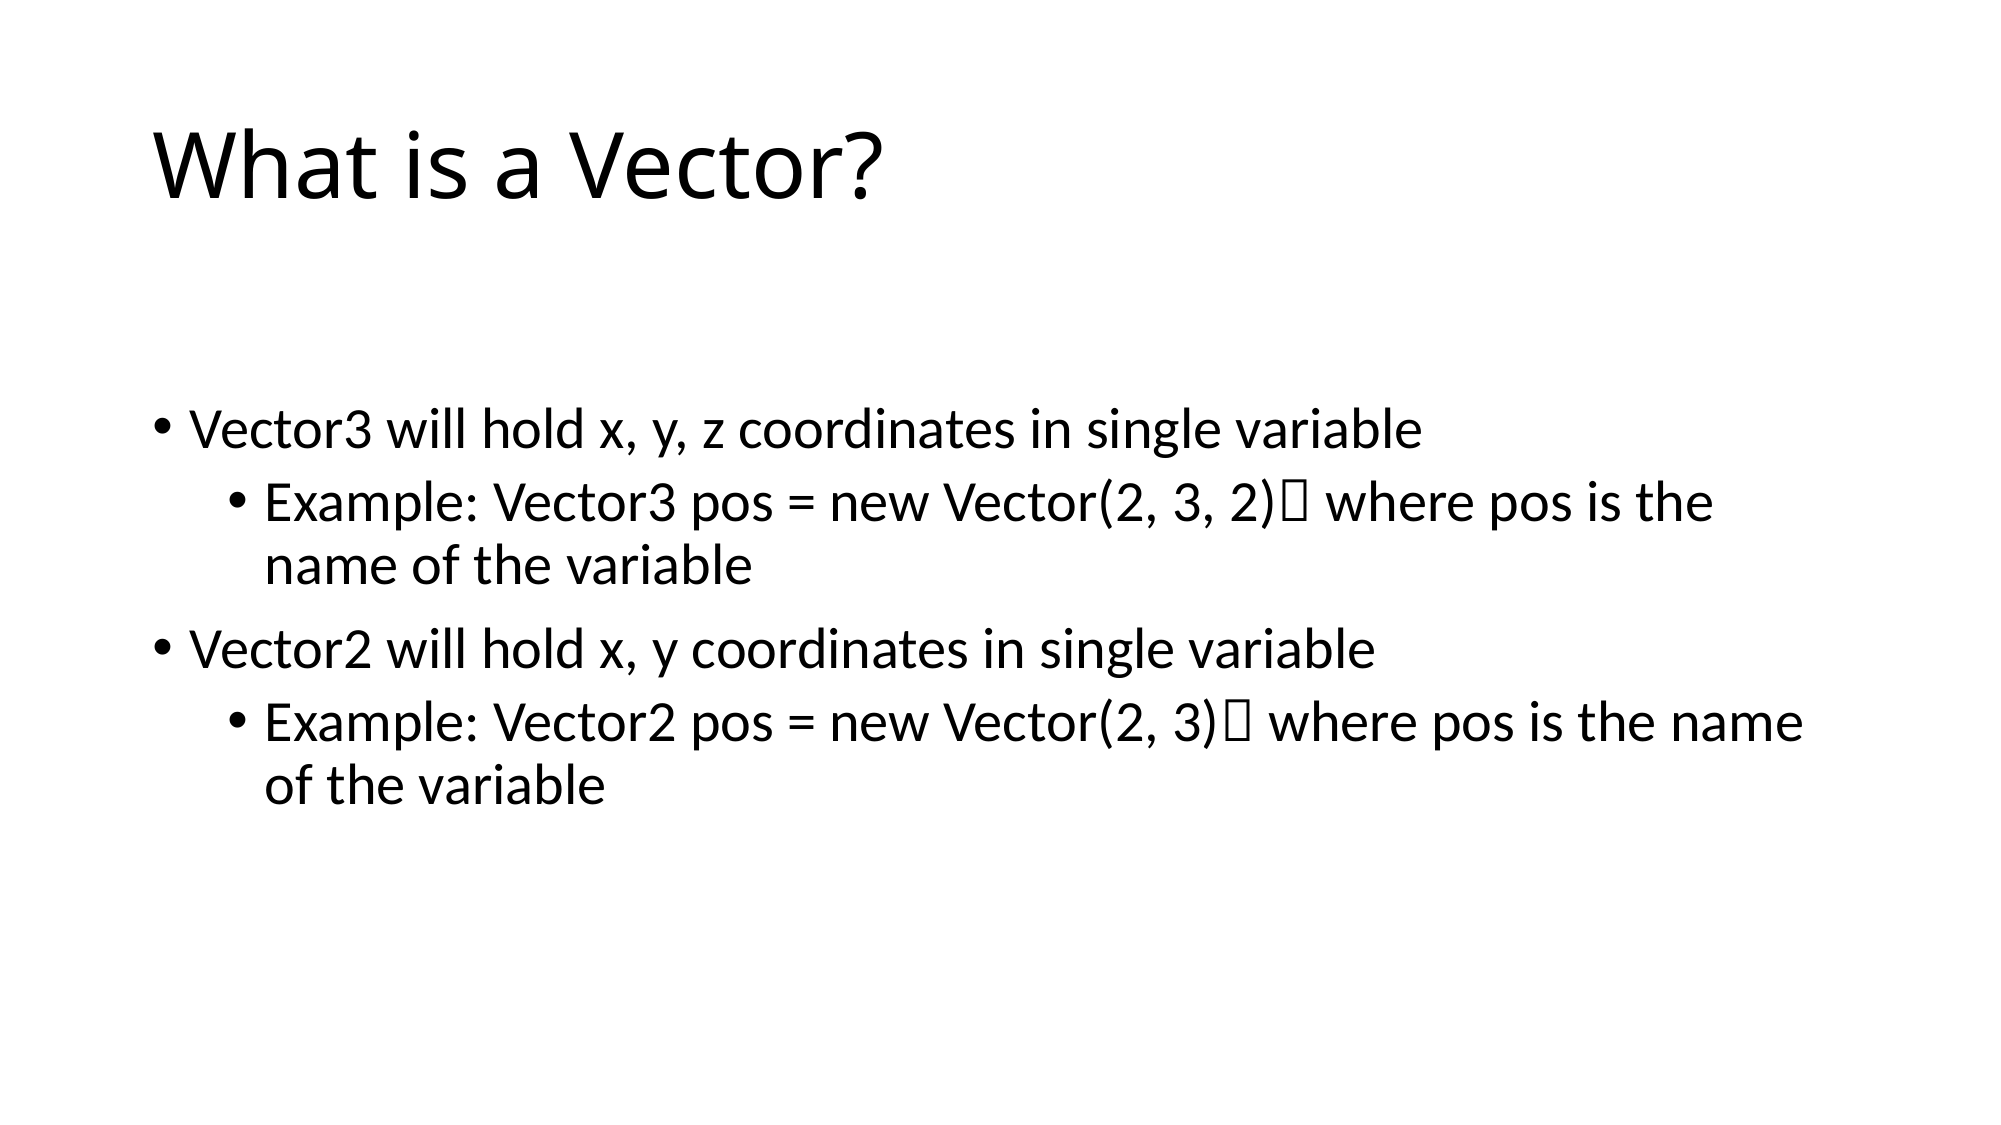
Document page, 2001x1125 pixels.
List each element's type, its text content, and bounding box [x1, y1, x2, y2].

list Vector3 will hold x, y, z coordinates in single variable Example: Vector3 pos = new Vector(2, 3, 2) where pos is the name of the variable Vector2 will hold x, y coordinates in single variable Example: Vector2 pos = new Vector(2, 3) where pos is the name of the variable [137, 299, 1863, 1014]
title What is a Vector? [137, 59, 1863, 278]
